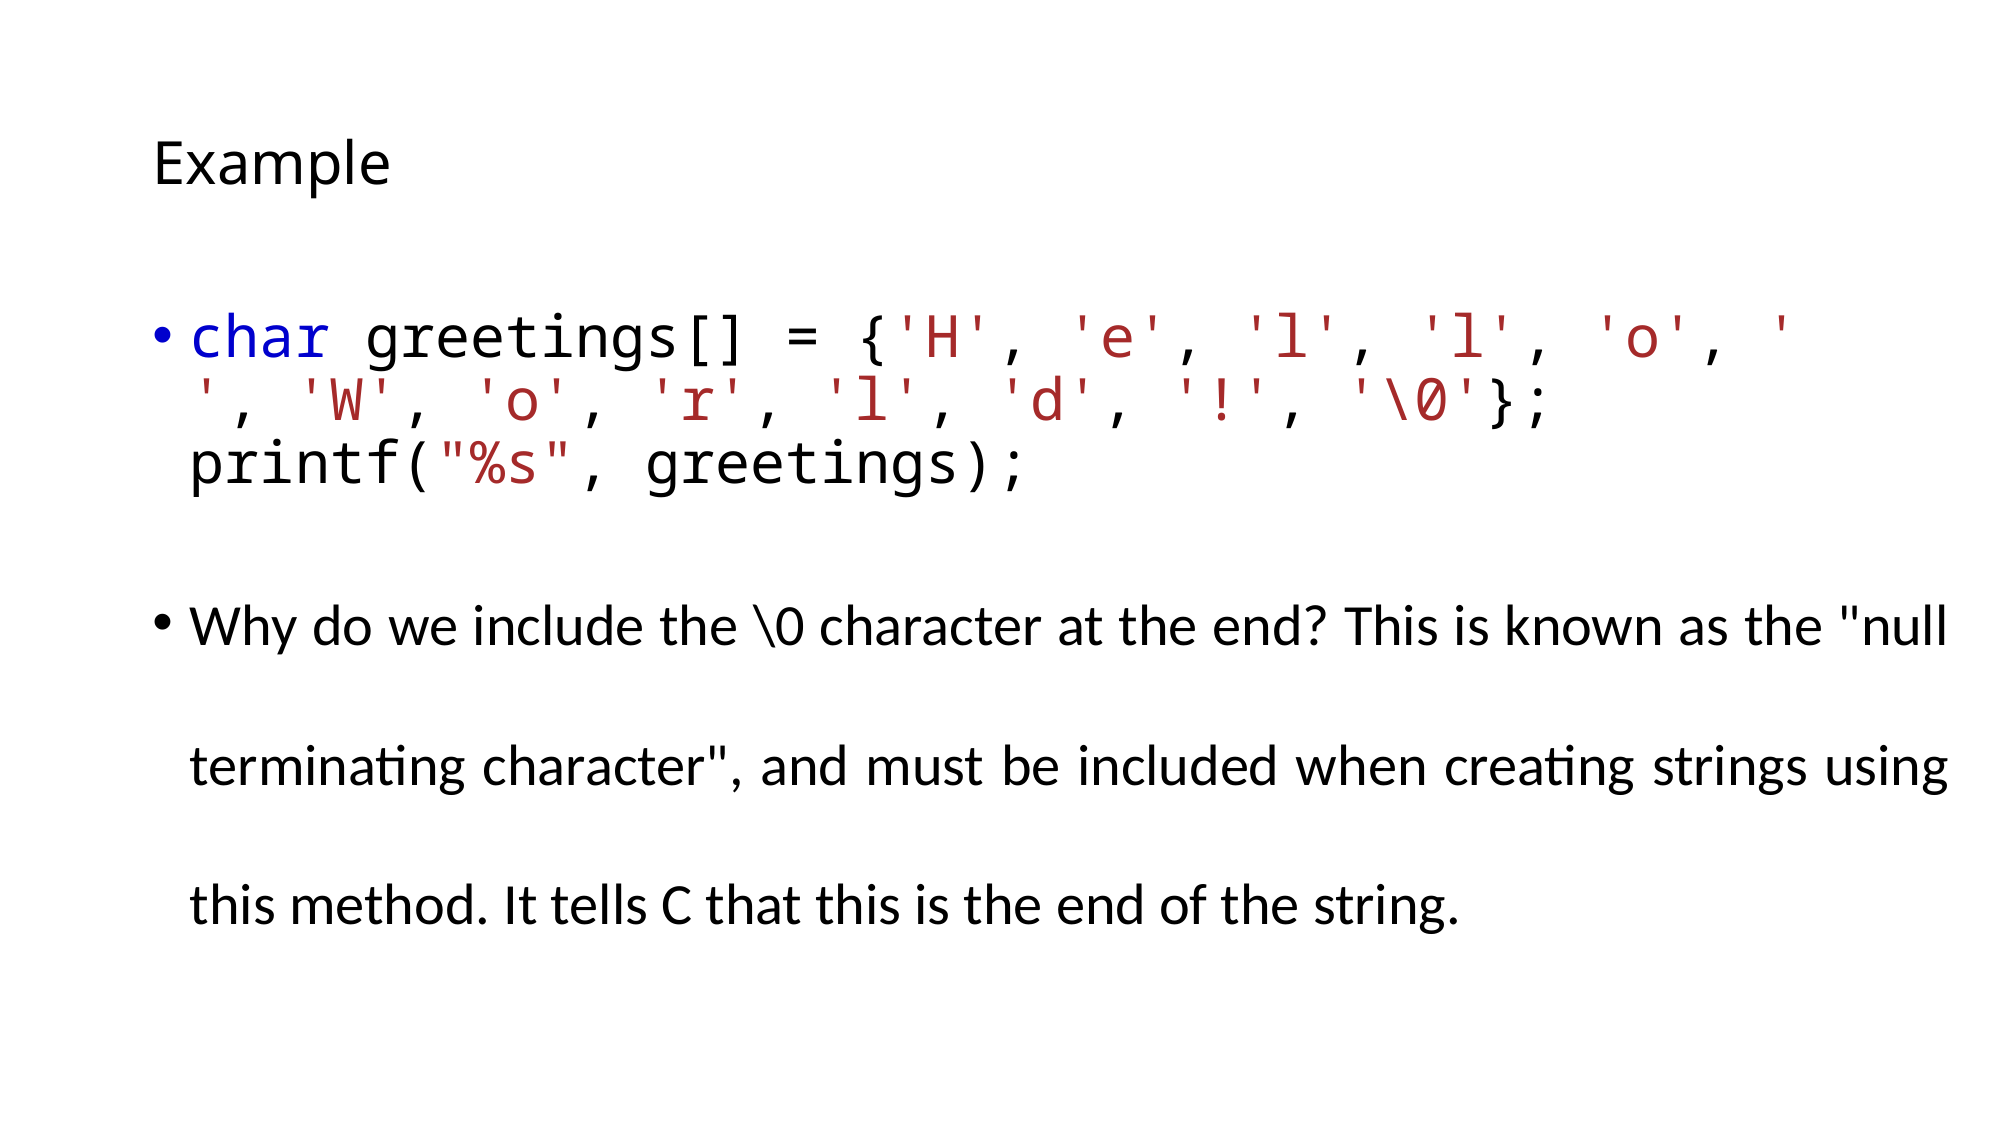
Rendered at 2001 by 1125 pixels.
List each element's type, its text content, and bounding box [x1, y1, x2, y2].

list char greetings[] = {'H', 'e', 'l', 'l', 'o', ' ', 'W', 'o', 'r', 'l', 'd', '!', '\0'}; printf("%s", greetings); Why do we include the \0 character at the end? This is known as the "null terminating character", and must be included when creating strings using this method. It tells C that this is the end of the string. [137, 299, 1965, 1014]
title Example [137, 59, 1863, 278]
